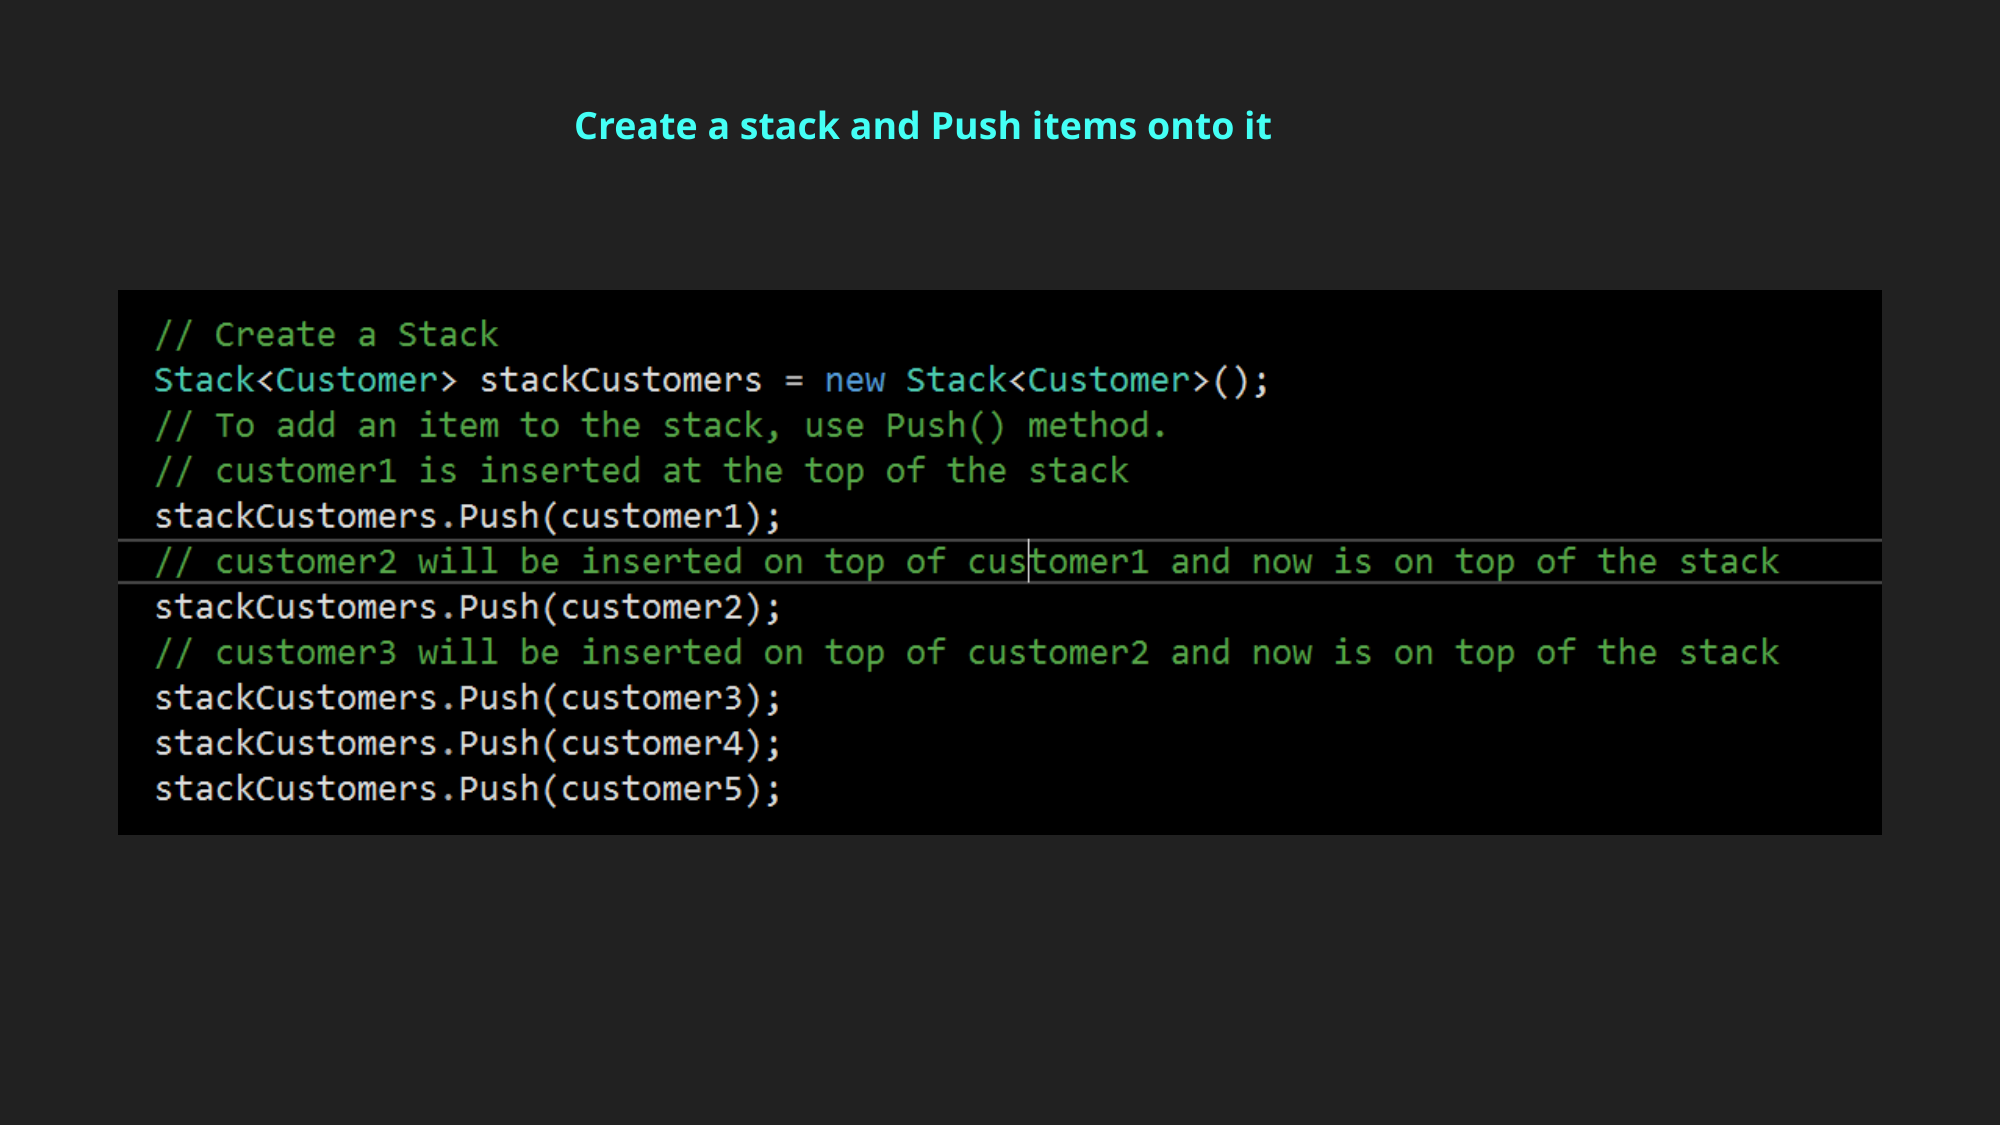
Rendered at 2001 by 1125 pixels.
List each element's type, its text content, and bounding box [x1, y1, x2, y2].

picture [118, 290, 1882, 835]
text_box Create a stack and Push items onto it [559, 94, 1323, 155]
